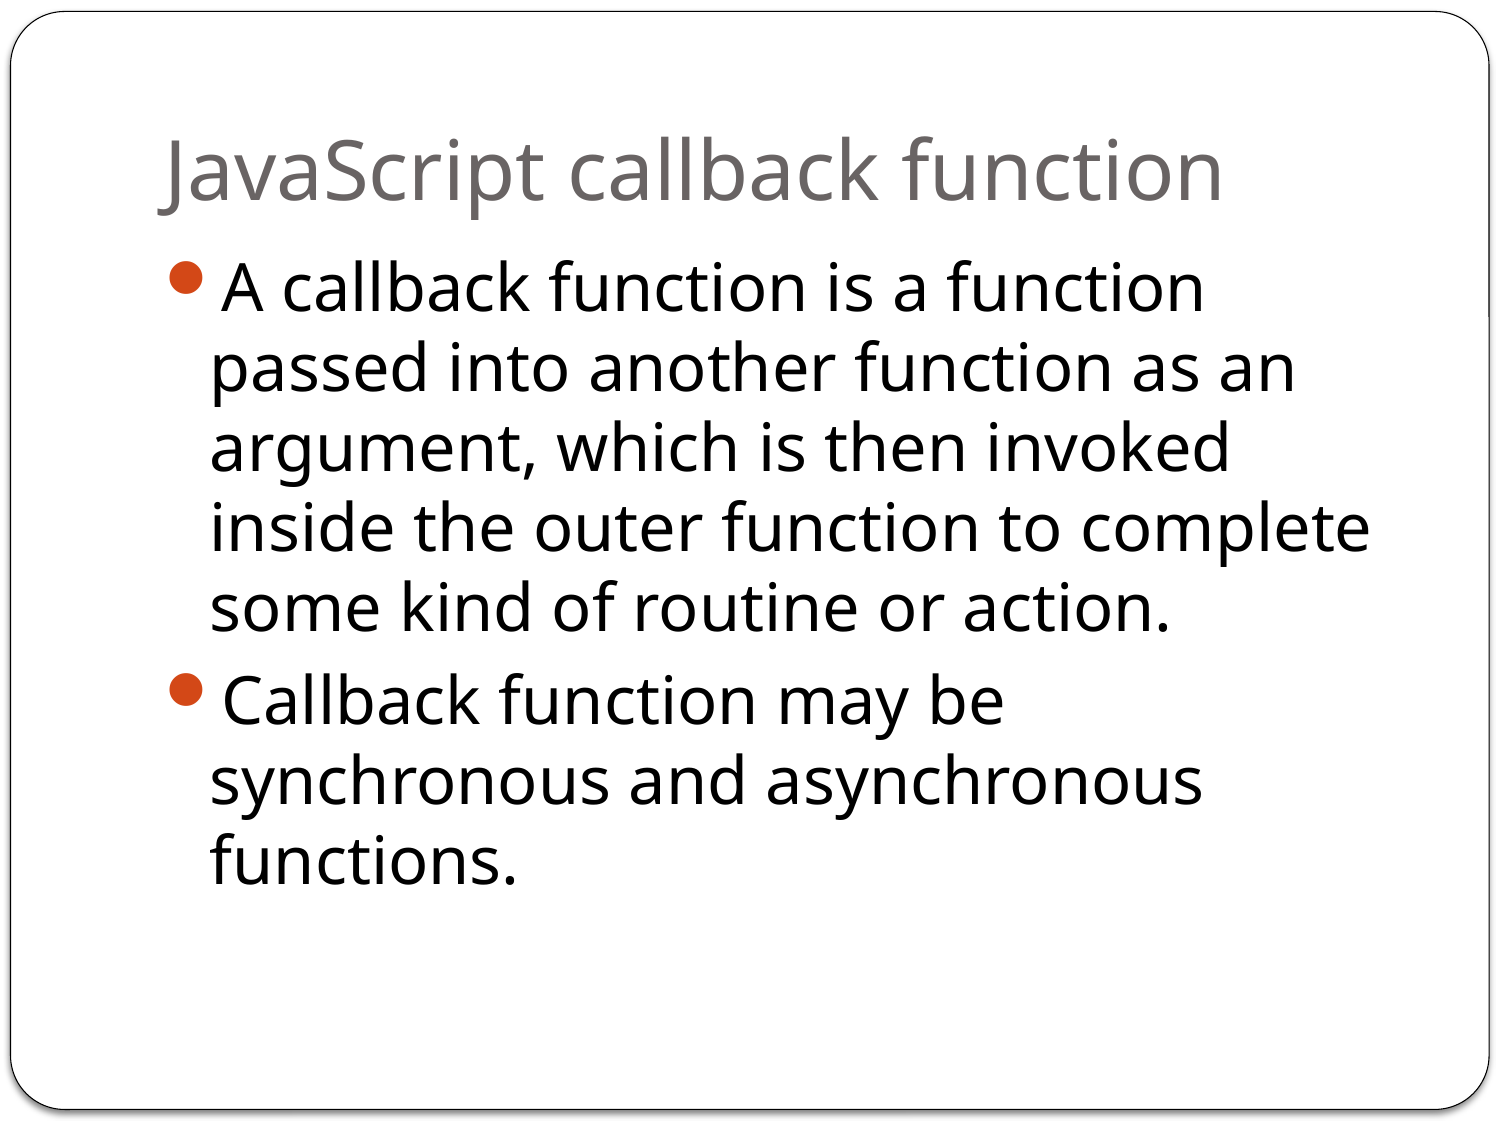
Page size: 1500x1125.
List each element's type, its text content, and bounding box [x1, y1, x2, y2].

list A callback function is a function passed into another function as an argument, which is then invoked inside the outer function to complete some kind of routine or action. Callback function may be synchronous and asynchronous functions. [150, 237, 1425, 1050]
title JavaScript callback function [150, 45, 1425, 233]
